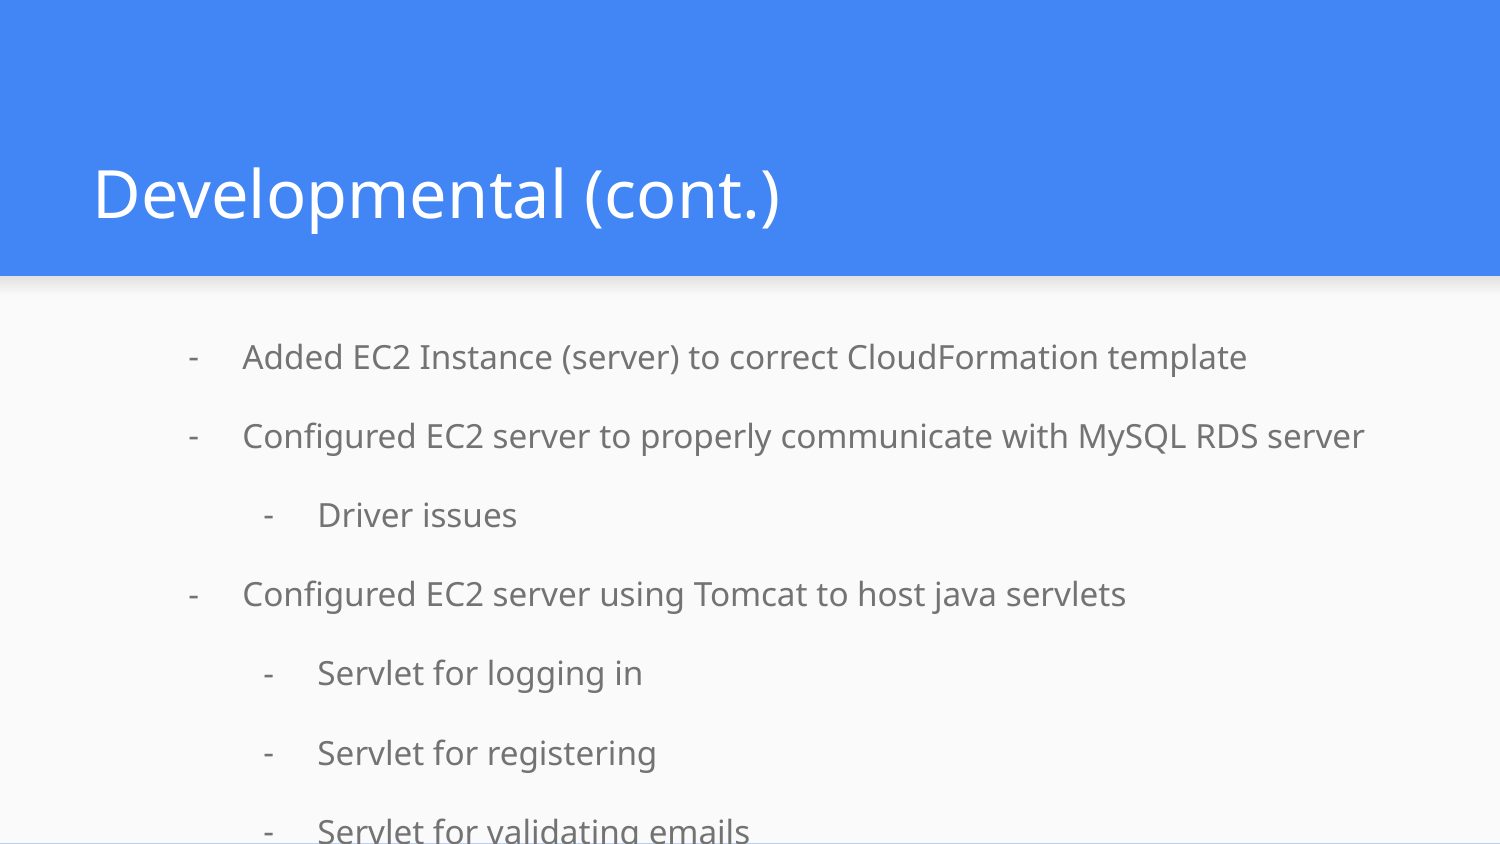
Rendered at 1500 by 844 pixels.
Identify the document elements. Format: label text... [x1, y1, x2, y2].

list Added EC2 Instance (server) to correct CloudFormation template Configured EC2 server to properly communicate with MySQL RDS server Driver issues Configured EC2 server using Tomcat to host java servlets Servlet for logging in Servlet for registering Servlet for validating emails Configured SES so we can send verification emails [77, 314, 1427, 760]
title Developmental (cont.) [77, 121, 1427, 248]
